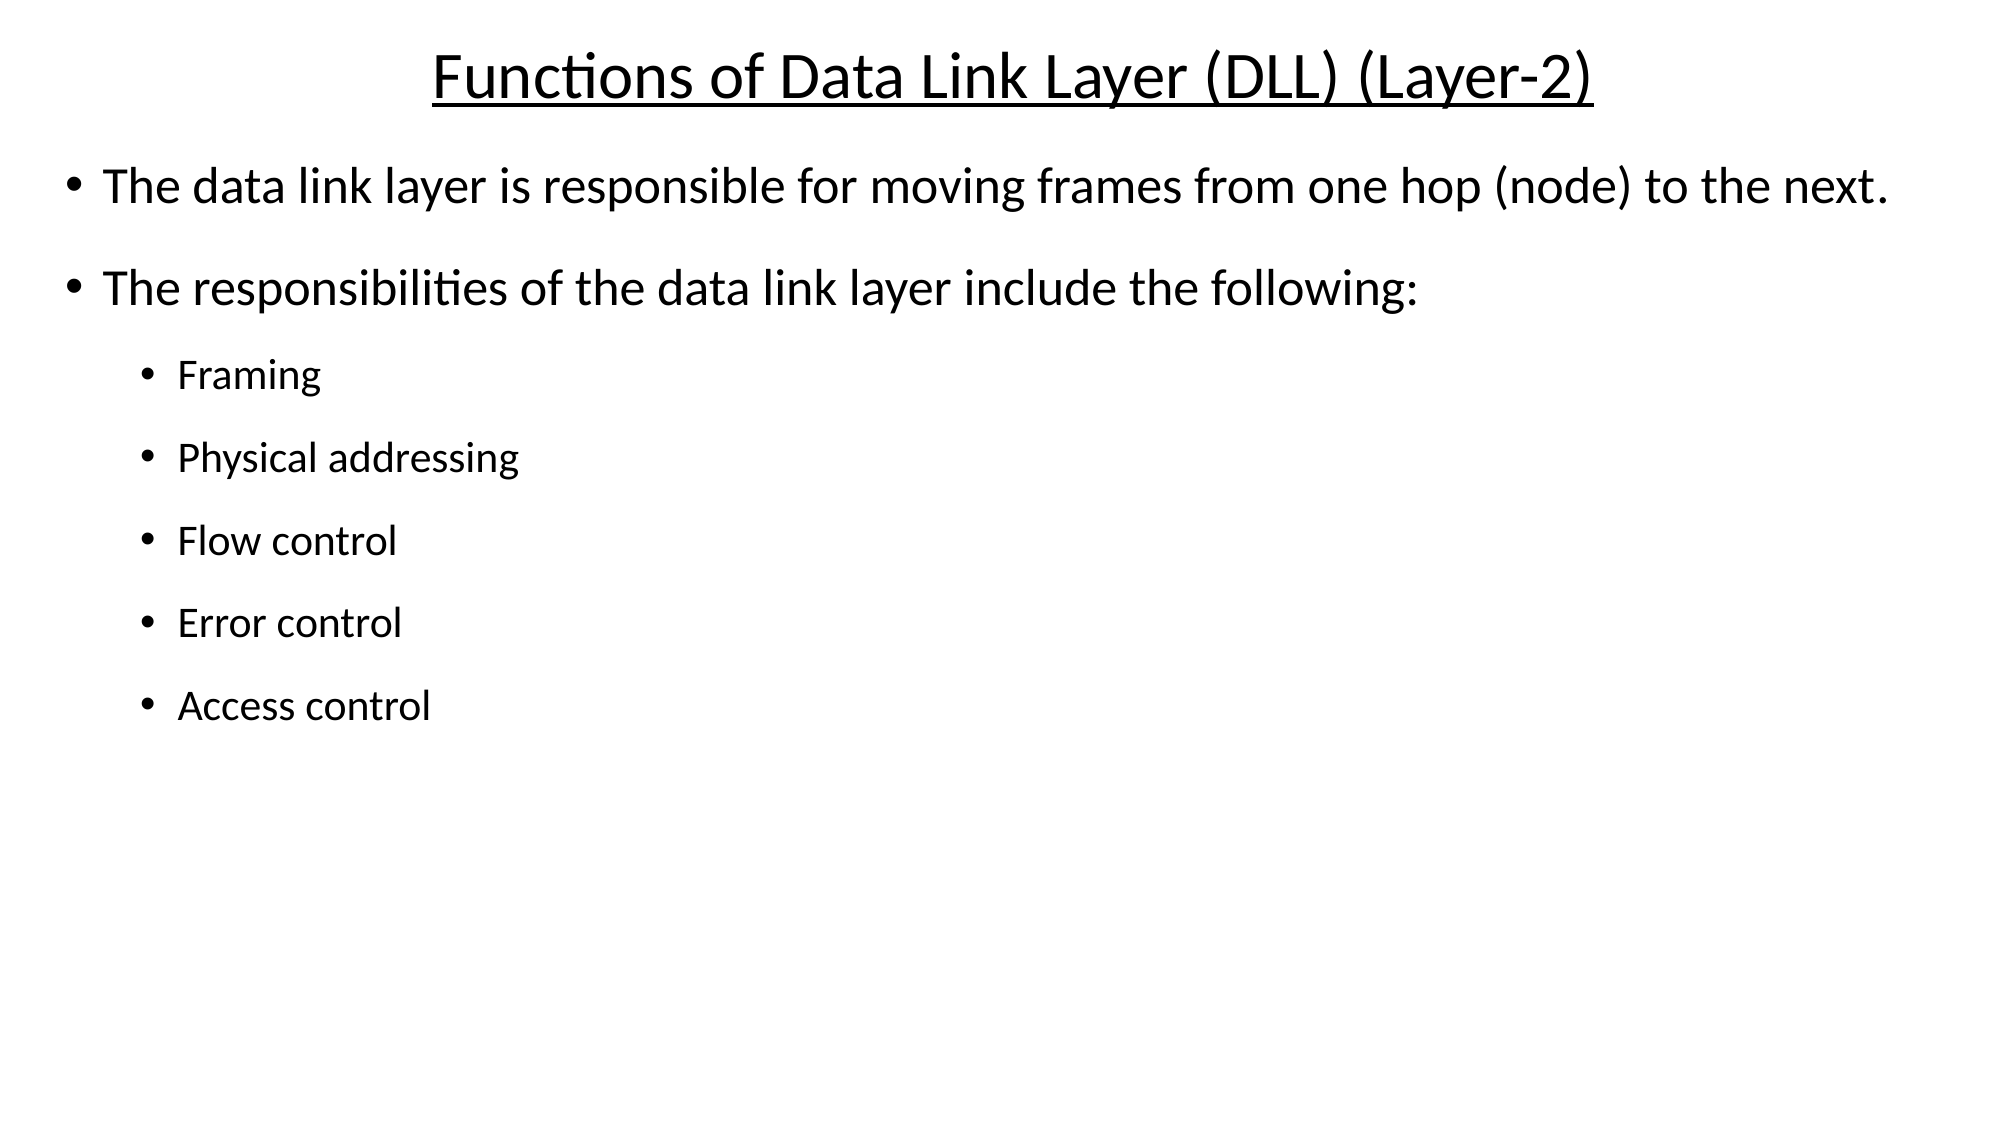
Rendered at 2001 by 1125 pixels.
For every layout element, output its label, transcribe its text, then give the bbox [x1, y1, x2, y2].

list Functions of Data Link Layer (DLL) (Layer-2) The data link layer is responsible for moving frames from one hop (node) to the next. The responsibilities of the data link layer include the following: Framing Physical addressing Flow control Error control Access control [50, 33, 1977, 1125]
